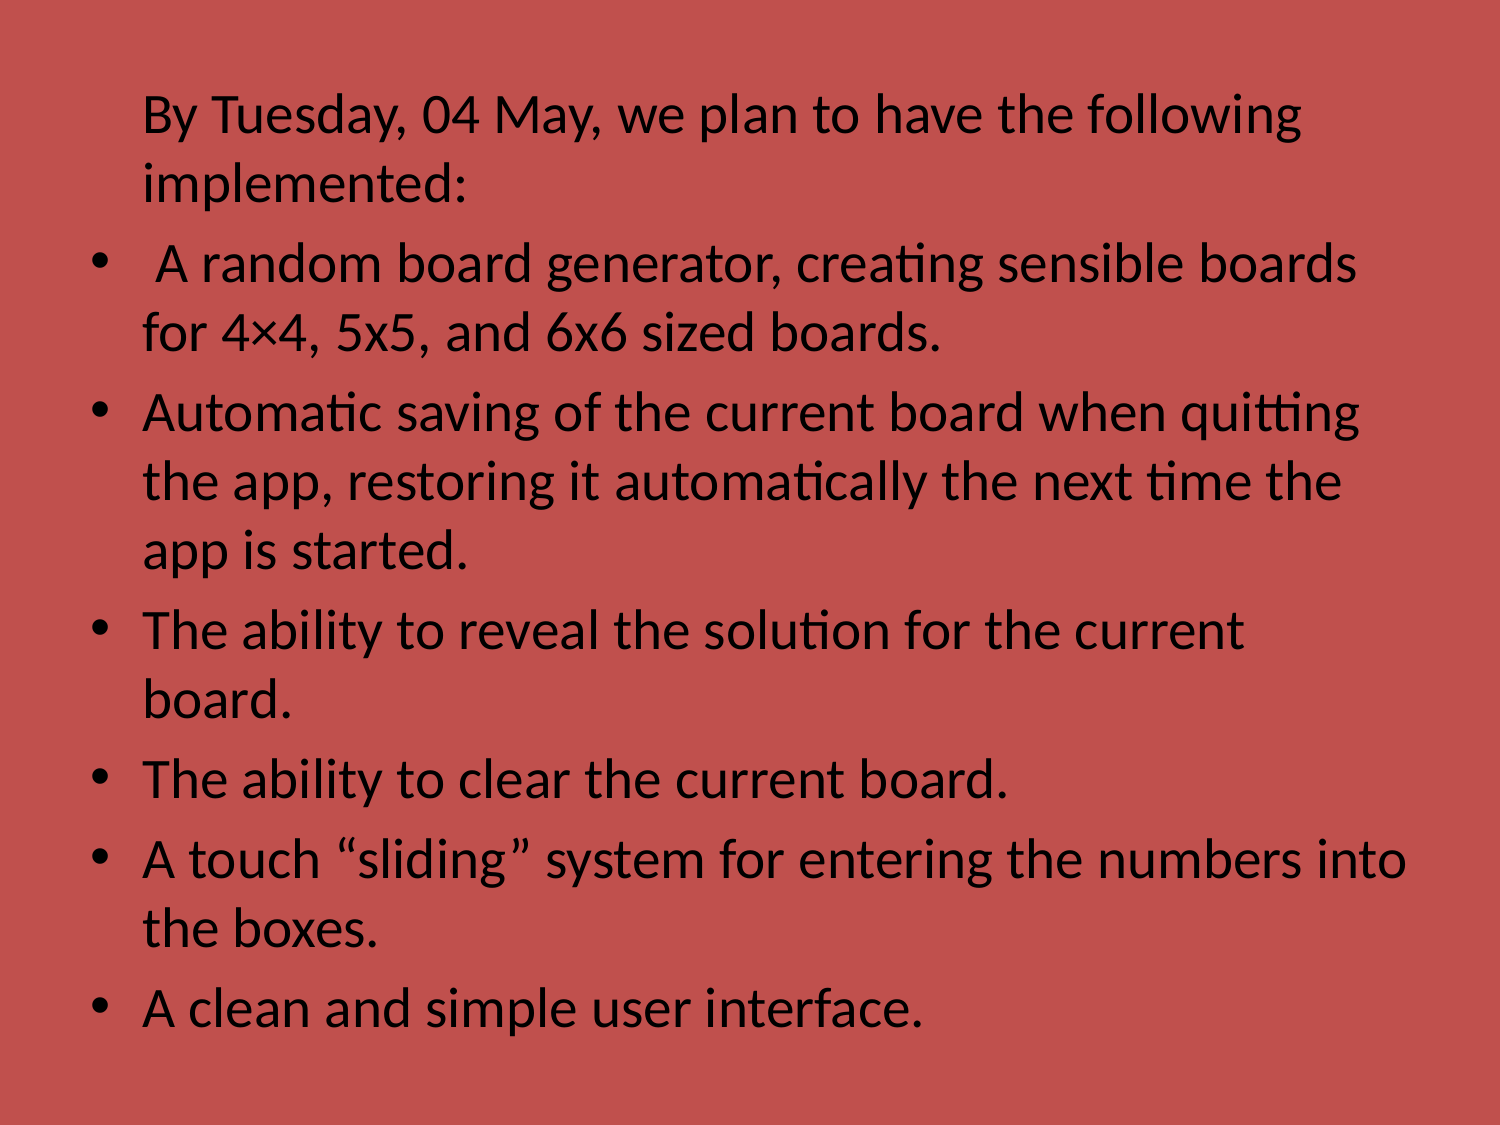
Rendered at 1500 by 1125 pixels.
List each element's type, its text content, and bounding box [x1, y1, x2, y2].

list By Tuesday, 04 May, we plan to have the following implemented: A random board generator, creating sensible boards for 4×4, 5x5, and 6x6 sized boards. Automatic saving of the current board when quitting the app, restoring it automatically the next time the app is started. The ability to reveal the solution for the current board. The ability to clear the current board. A touch “sliding” system for entering the numbers into the boxes. A clean and simple user interface. [75, 68, 1425, 1057]
